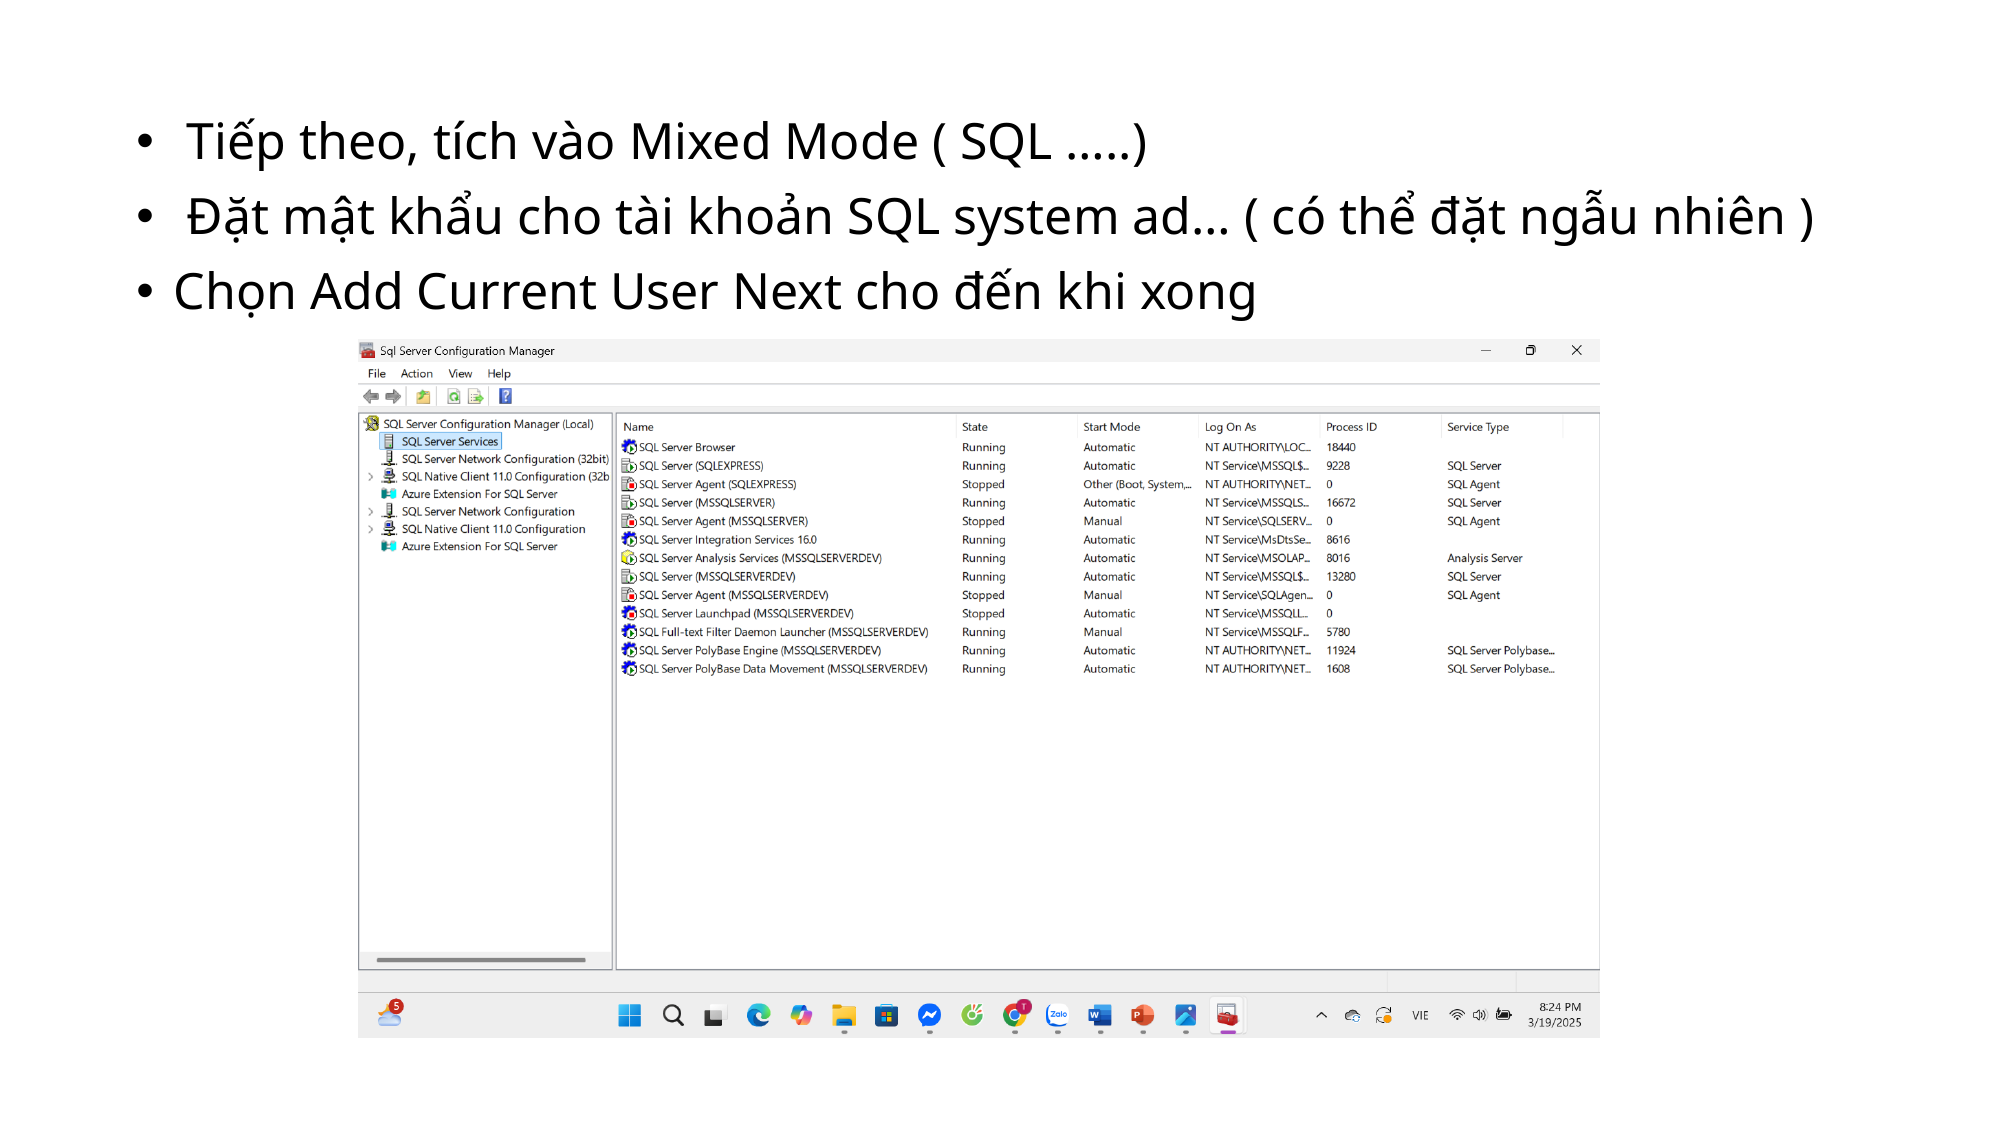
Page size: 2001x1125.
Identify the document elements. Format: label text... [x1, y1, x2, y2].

list Tiếp theo, tích vào Mixed Mode ( SQL …..) Đặt mật khẩu cho tài khoản SQL system ad… ( có thể đặt ngẫu nhiên ) Chọn Add Current User Next cho đến khi xong [121, 108, 1863, 1014]
picture [358, 338, 1601, 1038]
